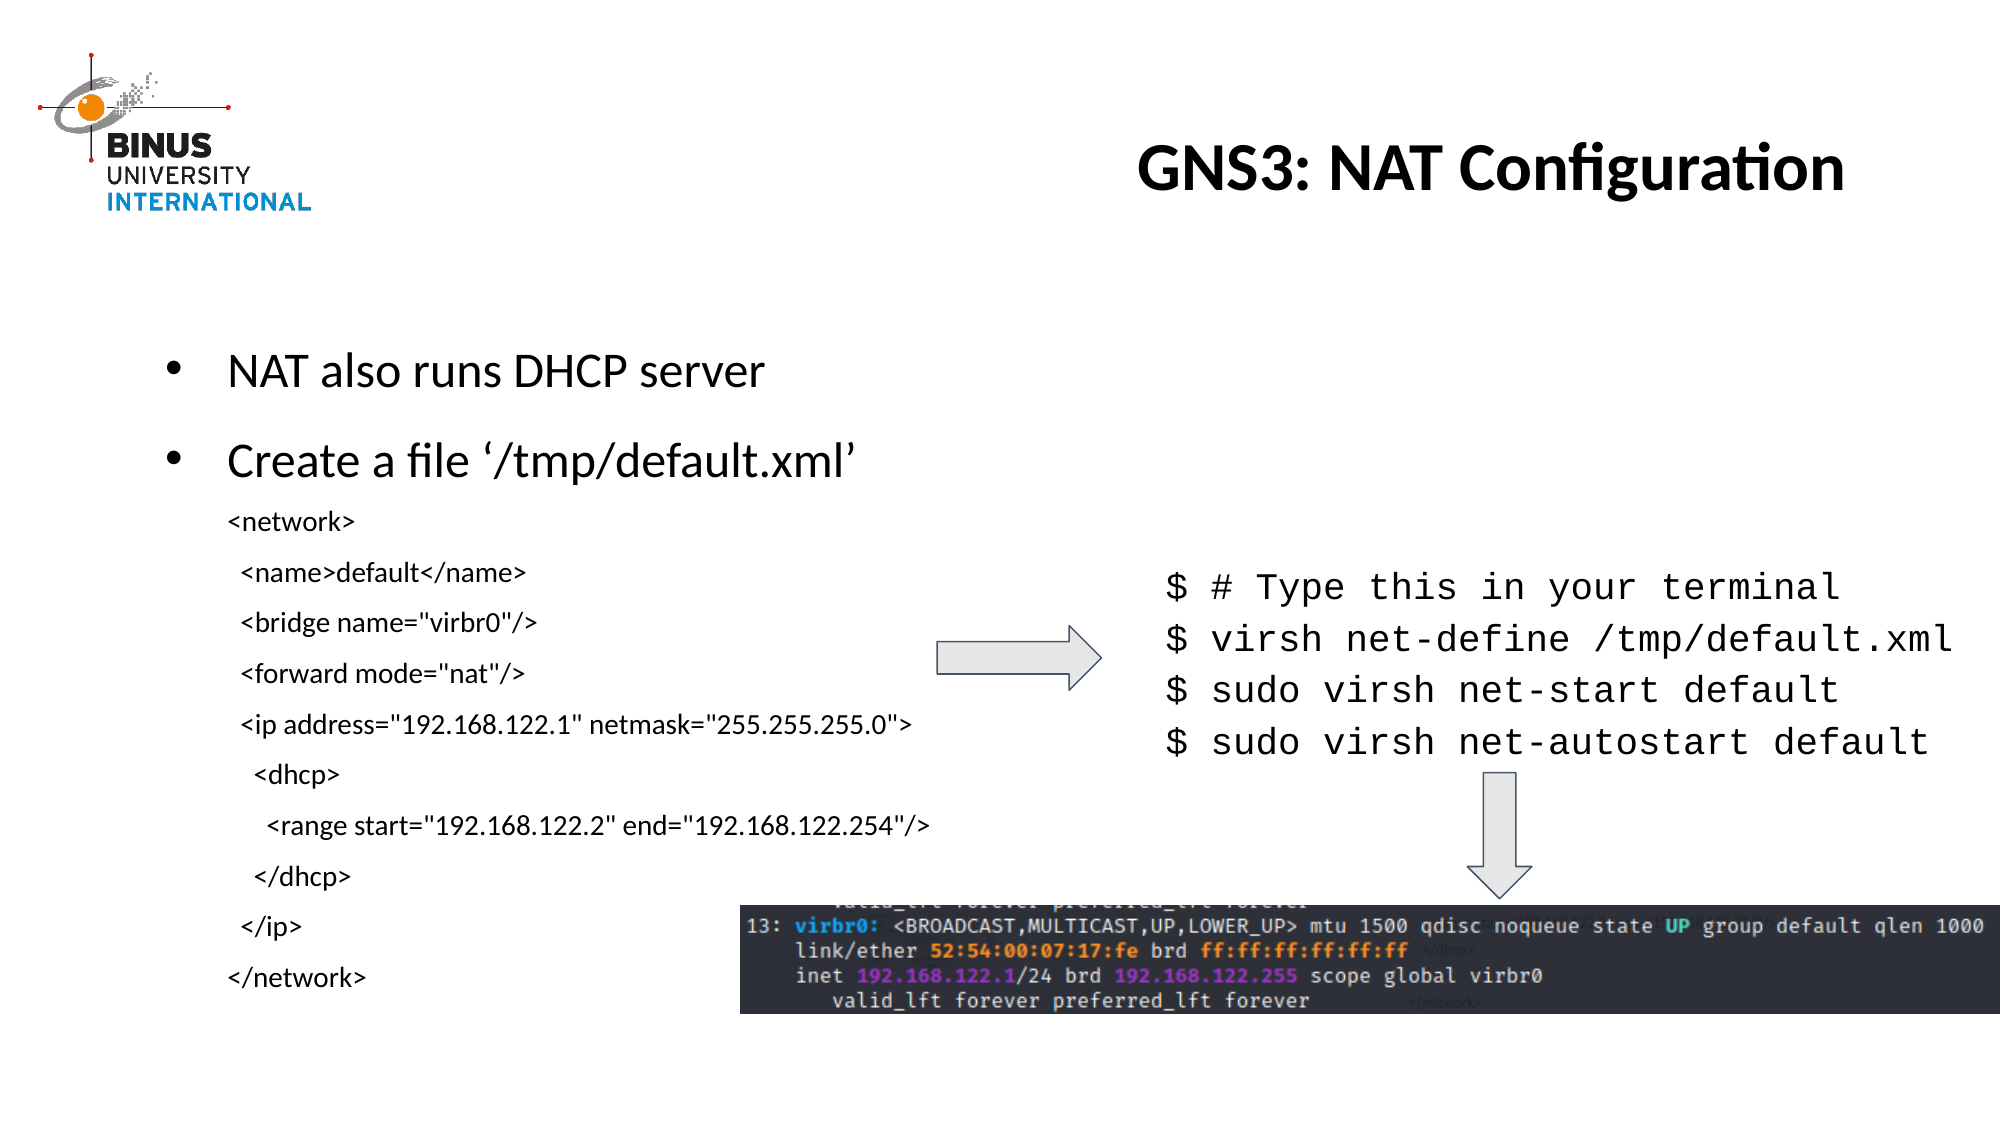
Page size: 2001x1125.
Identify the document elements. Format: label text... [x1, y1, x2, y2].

picture [0, 0, 348, 269]
picture [739, 905, 2000, 1014]
text_box [1467, 772, 1532, 899]
text_box [937, 625, 1102, 691]
text_box $ # Type this in your terminal $ virsh net-define /tmp/default.xml $ sudo virsh net-start default $ sudo virsh net-autostart default [1088, 540, 2000, 777]
list NAT also runs DHCP server Create a file ‘/tmp/default.xml’ <network> <name>default</name> <bridge name="virbr0"/> <forward mode="nat"/> <ip address="192.168.122.1" netmask="255.255.255.0"> <dhcp> <range start="192.168.122.2" end="192.168.122.254"/> </dhcp> </ip> </network> [137, 299, 1863, 1014]
title GNS3: NAT Configuration [301, 59, 1863, 278]
